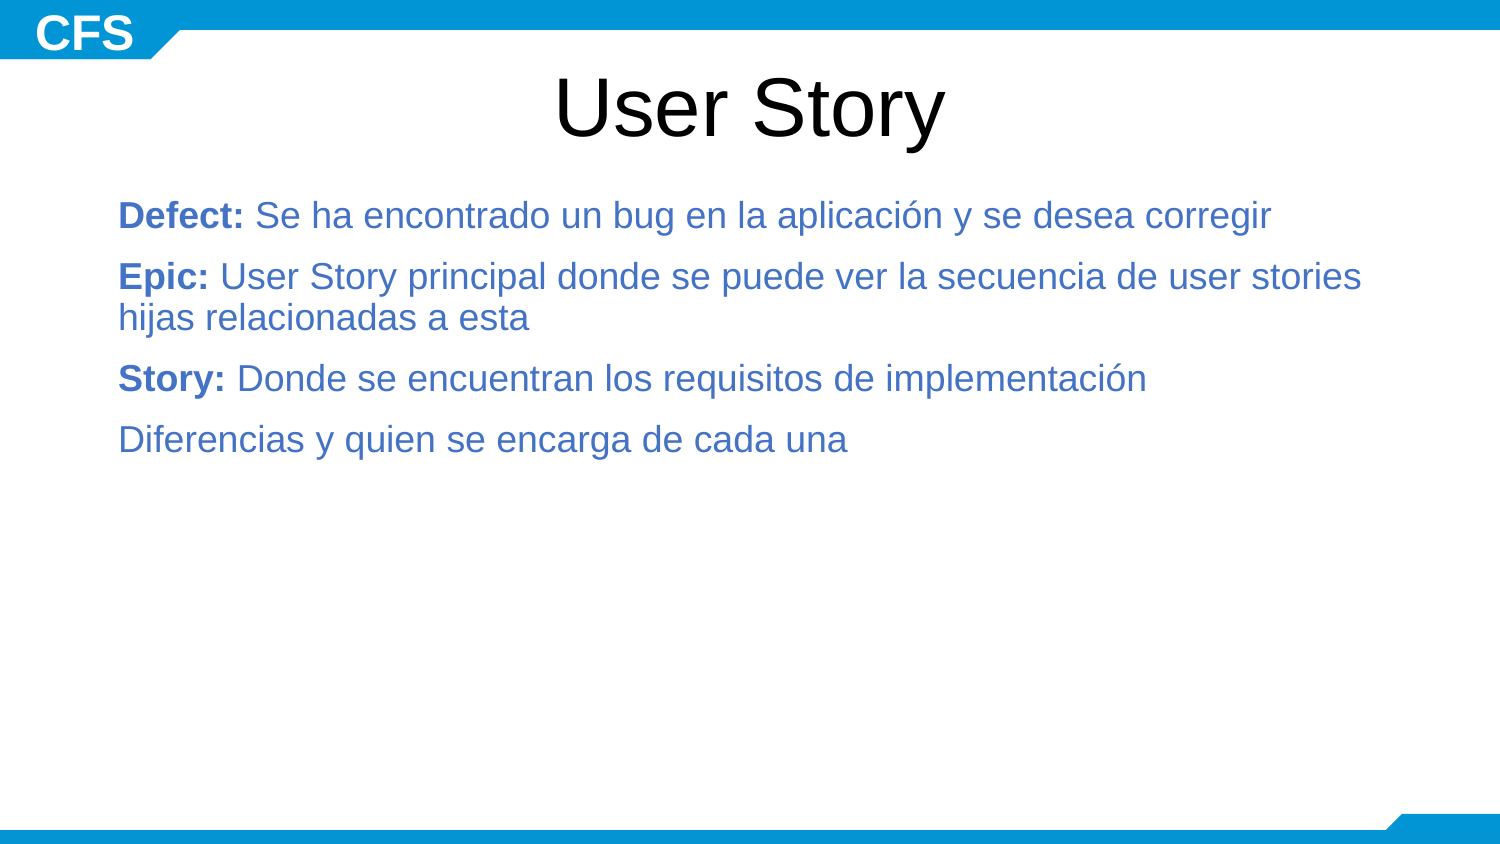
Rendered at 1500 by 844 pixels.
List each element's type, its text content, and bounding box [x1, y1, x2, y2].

title User Story [103, 33, 1397, 185]
list Defect: Se ha encontrado un bug en la aplicación y se desea corregir Epic: User Story principal donde se puede ver la secuencia de user stories hijas relacionadas a esta Story: Donde se encuentran los requisitos de implementación Diferencias y quien se encarga de cada una [103, 188, 1397, 802]
